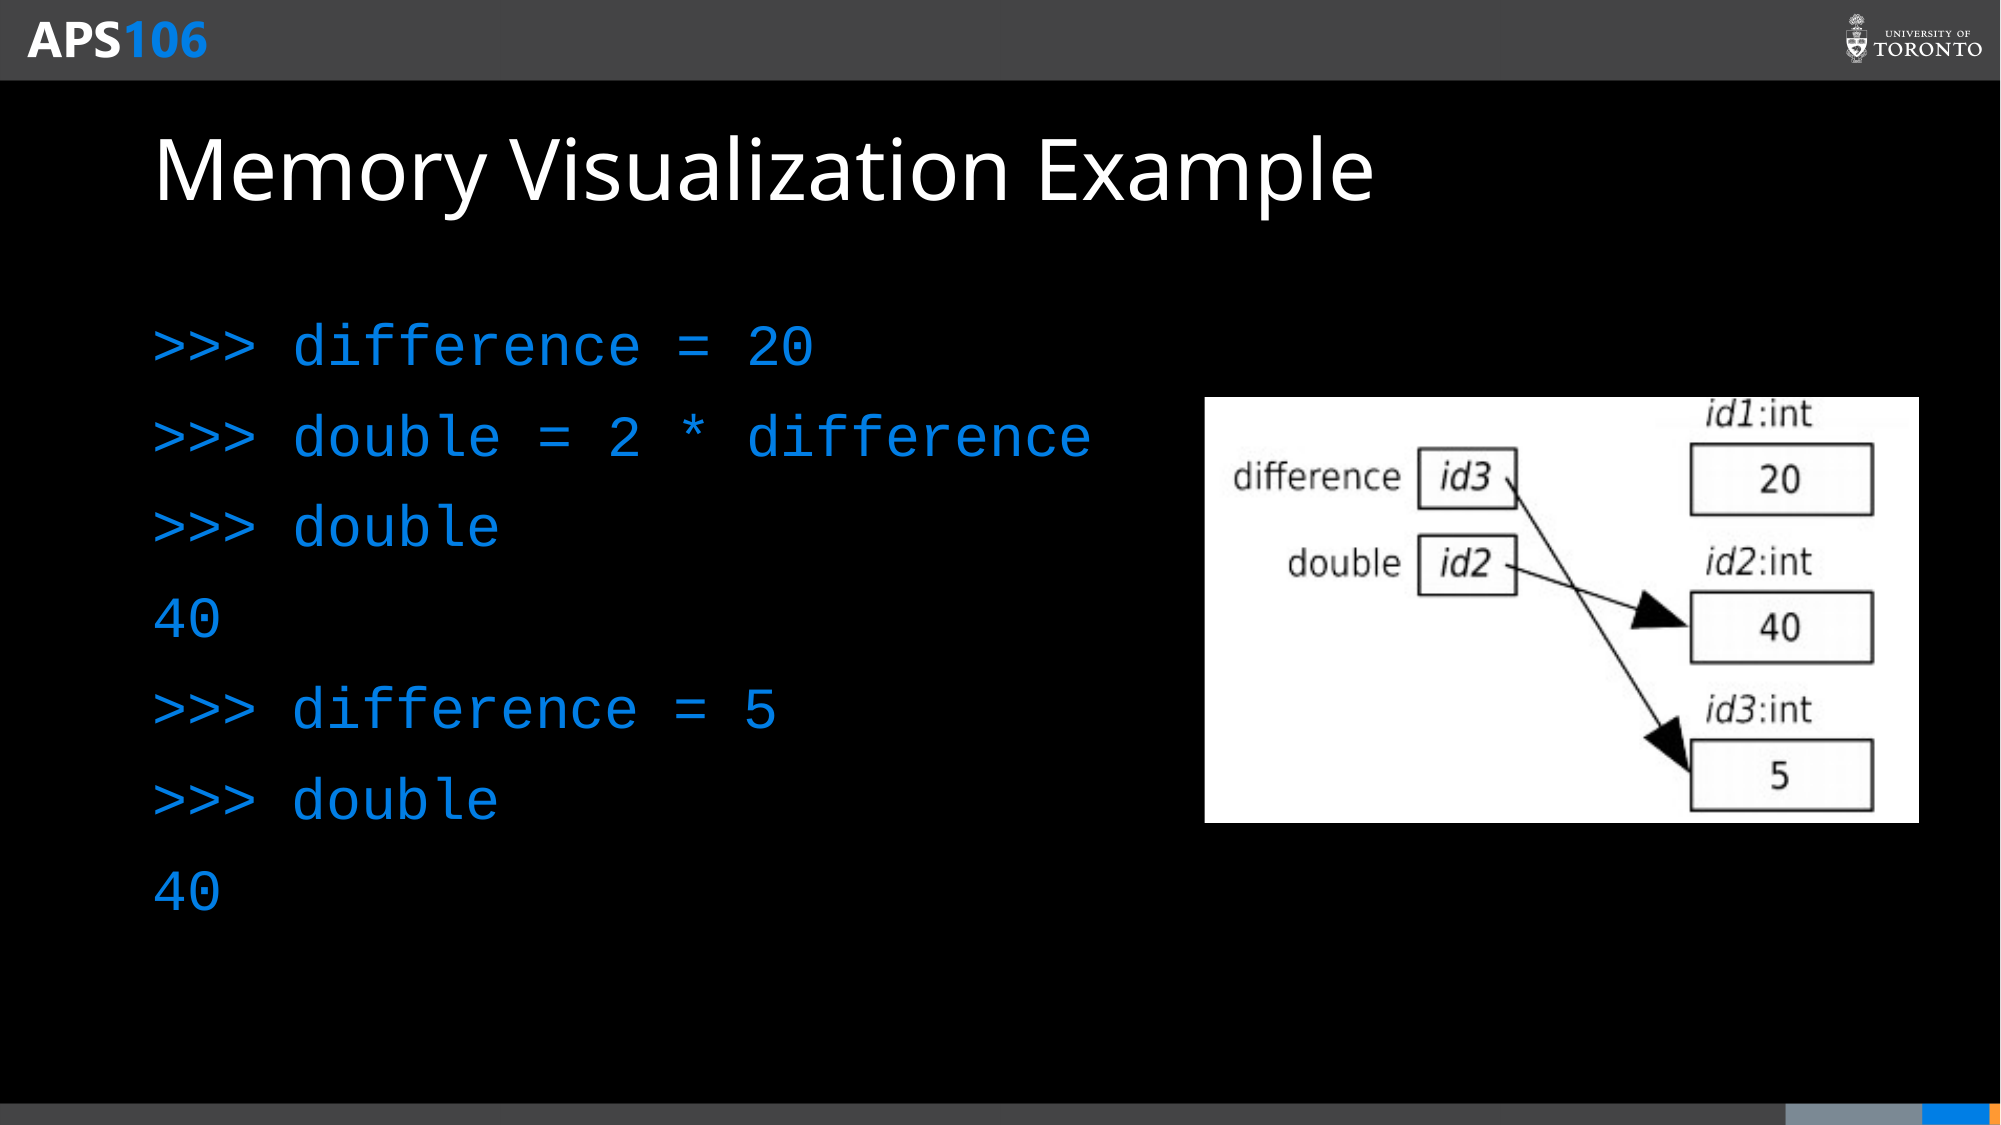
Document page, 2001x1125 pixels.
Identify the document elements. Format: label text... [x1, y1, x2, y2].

picture [0, 0, 2001, 1125]
list >>> difference = 20 >>> double = 2 * difference >>> double 40 >>> difference = 5 >>> double 40 [137, 299, 1863, 1093]
text_box [1204, 397, 1919, 823]
title Memory Visualization Example [137, 119, 1863, 227]
